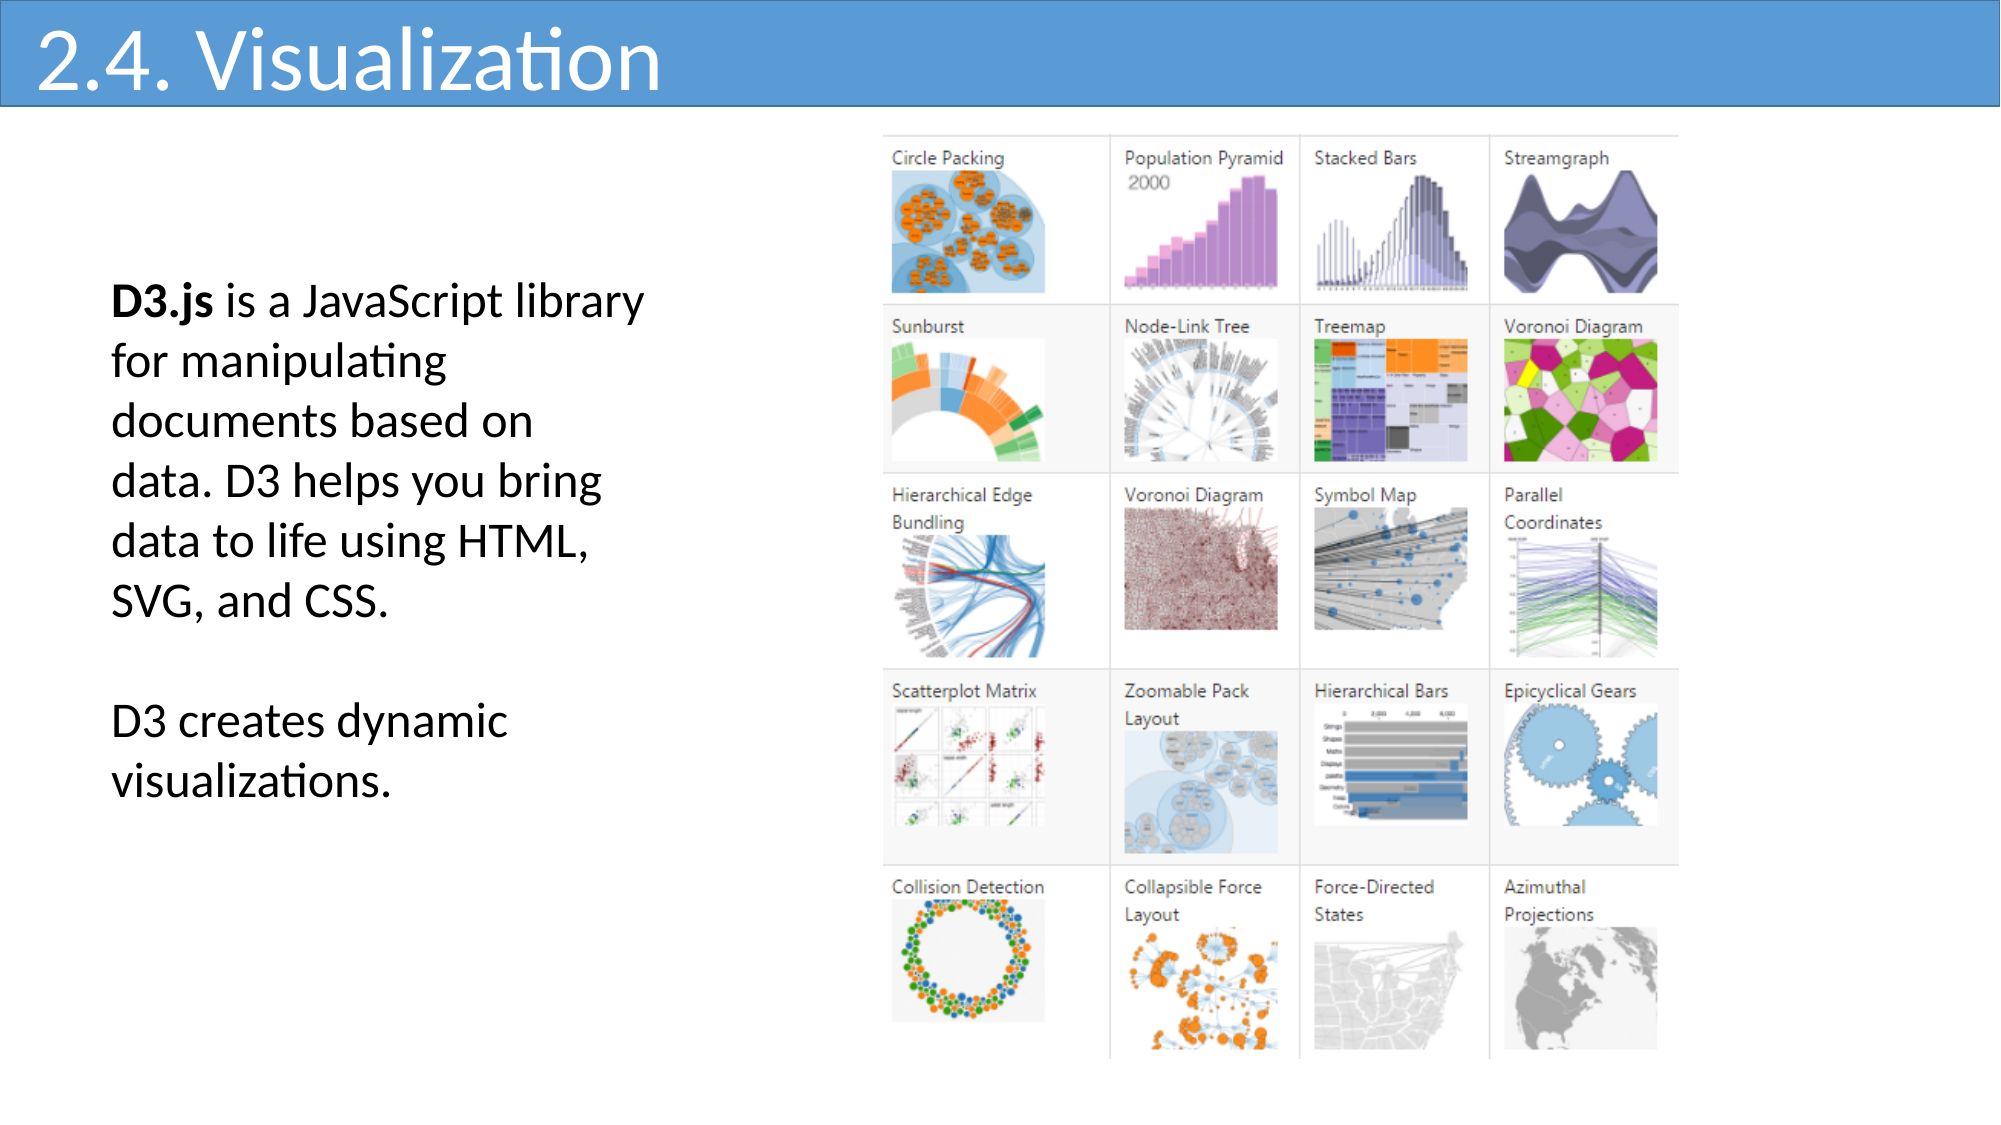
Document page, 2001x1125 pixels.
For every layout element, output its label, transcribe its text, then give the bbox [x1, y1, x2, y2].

text_box D3.js is a JavaScript library for manipulating documents based on data. D3 helps you bring data to life using HTML, SVG, and CSS. D3 creates dynamic visualizations. [96, 259, 695, 815]
text_box 2.4. Visualization [0, 0, 2000, 107]
picture [882, 134, 1679, 1060]
